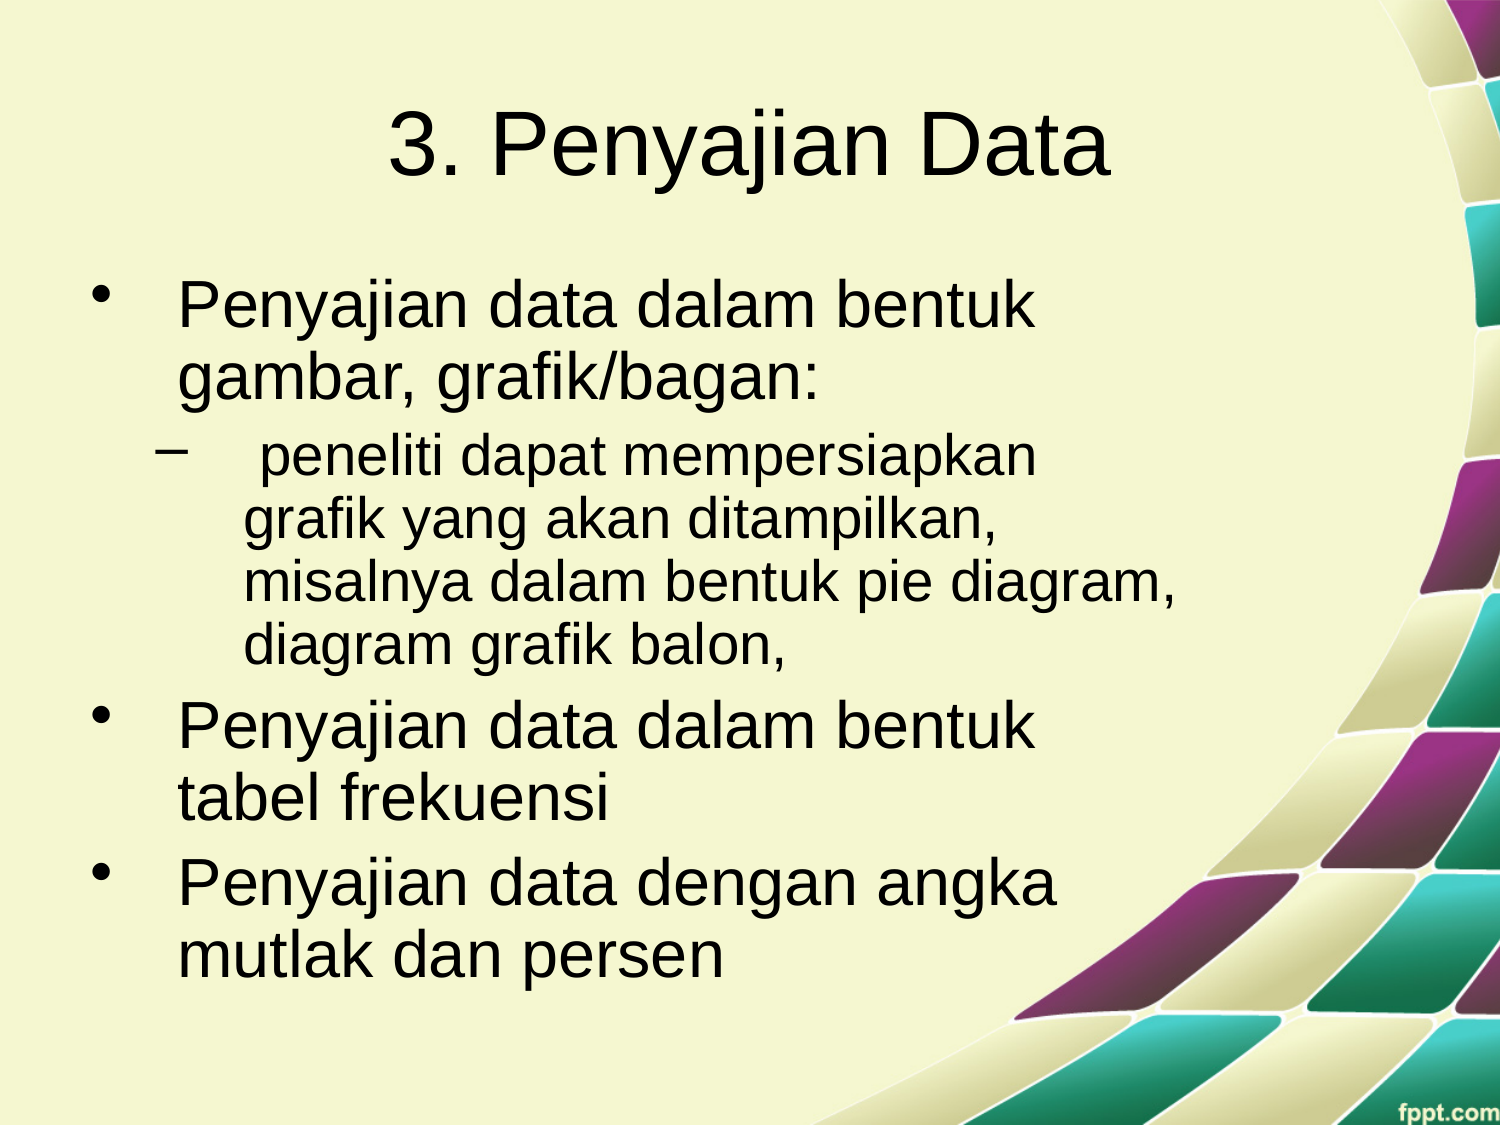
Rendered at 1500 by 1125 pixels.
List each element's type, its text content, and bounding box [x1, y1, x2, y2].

title 3. Penyajian Data [74, 44, 1426, 233]
picture [0, 0, 1500, 1125]
list Penyajian data dalam bentuk gambar, grafik/bagan: peneliti dapat mempersiapkan grafik yang akan ditampilkan, misalnya dalam bentuk pie diagram, diagram grafik balon, Penyajian data dalam bentuk tabel frekuensi Penyajian data dengan angka mutlak dan persen [74, 262, 1213, 1038]
